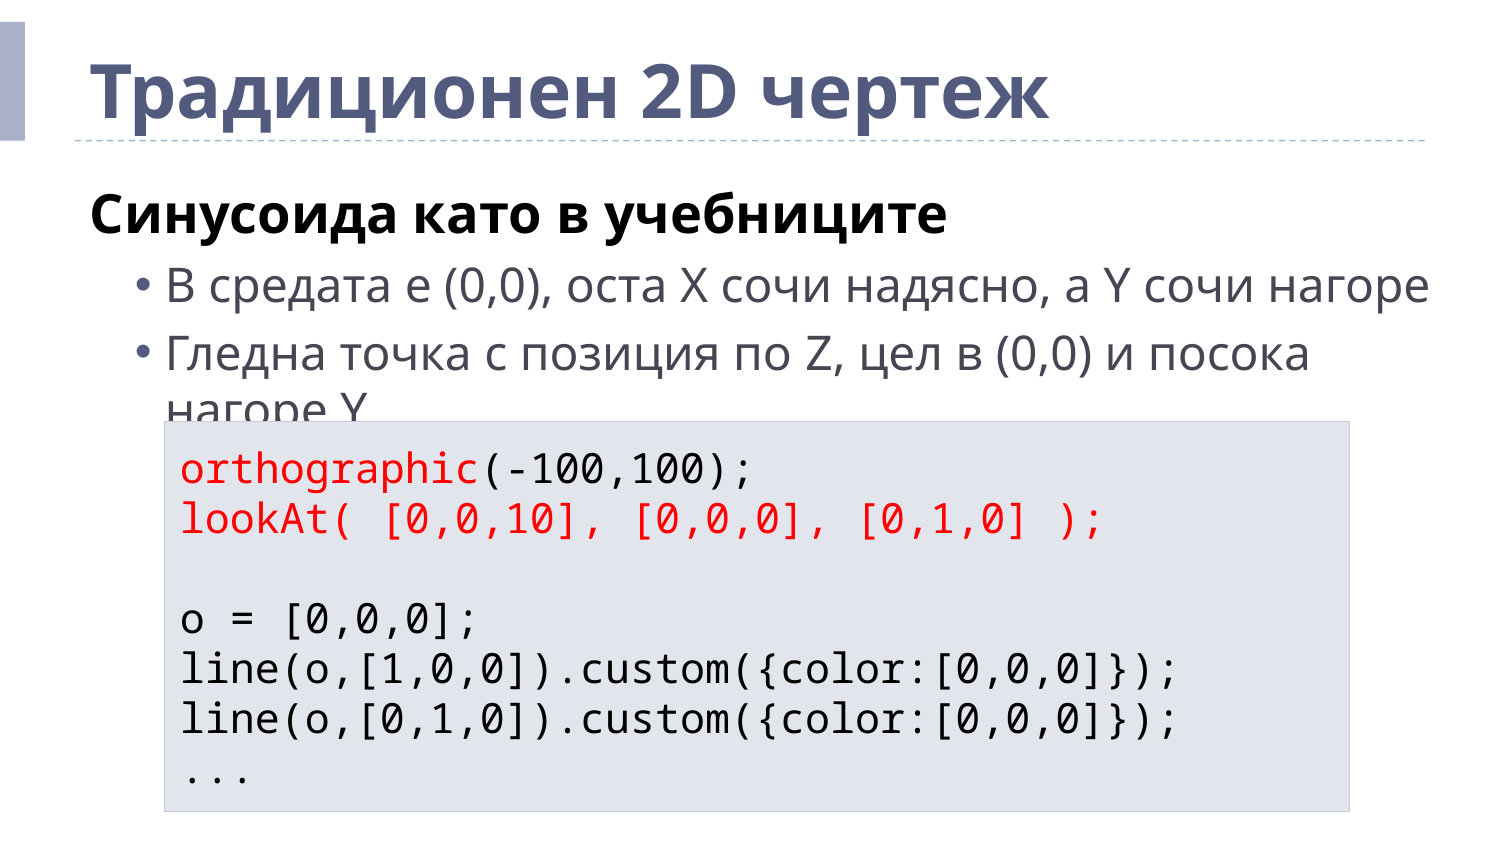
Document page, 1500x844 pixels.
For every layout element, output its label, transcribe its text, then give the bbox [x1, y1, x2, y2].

text_box orthographic(-100,100); lookAt( [0,0,10], [0,0,0], [0,1,0] ); o = [0,0,0]; line(o,[1,0,0]).custom({color:[0,0,0]}); line(o,[0,1,0]).custom({color:[0,0,0]}); ... [164, 421, 1350, 812]
title Традиционен 2D чертеж [75, 18, 1475, 141]
list Синусоида като в учебниците В средата е (0,0), оста X сочи надясно, а Y сочи нагоре Гледна точка с позиция по Z, цел в (0,0) и посока нагоре Y [75, 171, 1475, 835]
